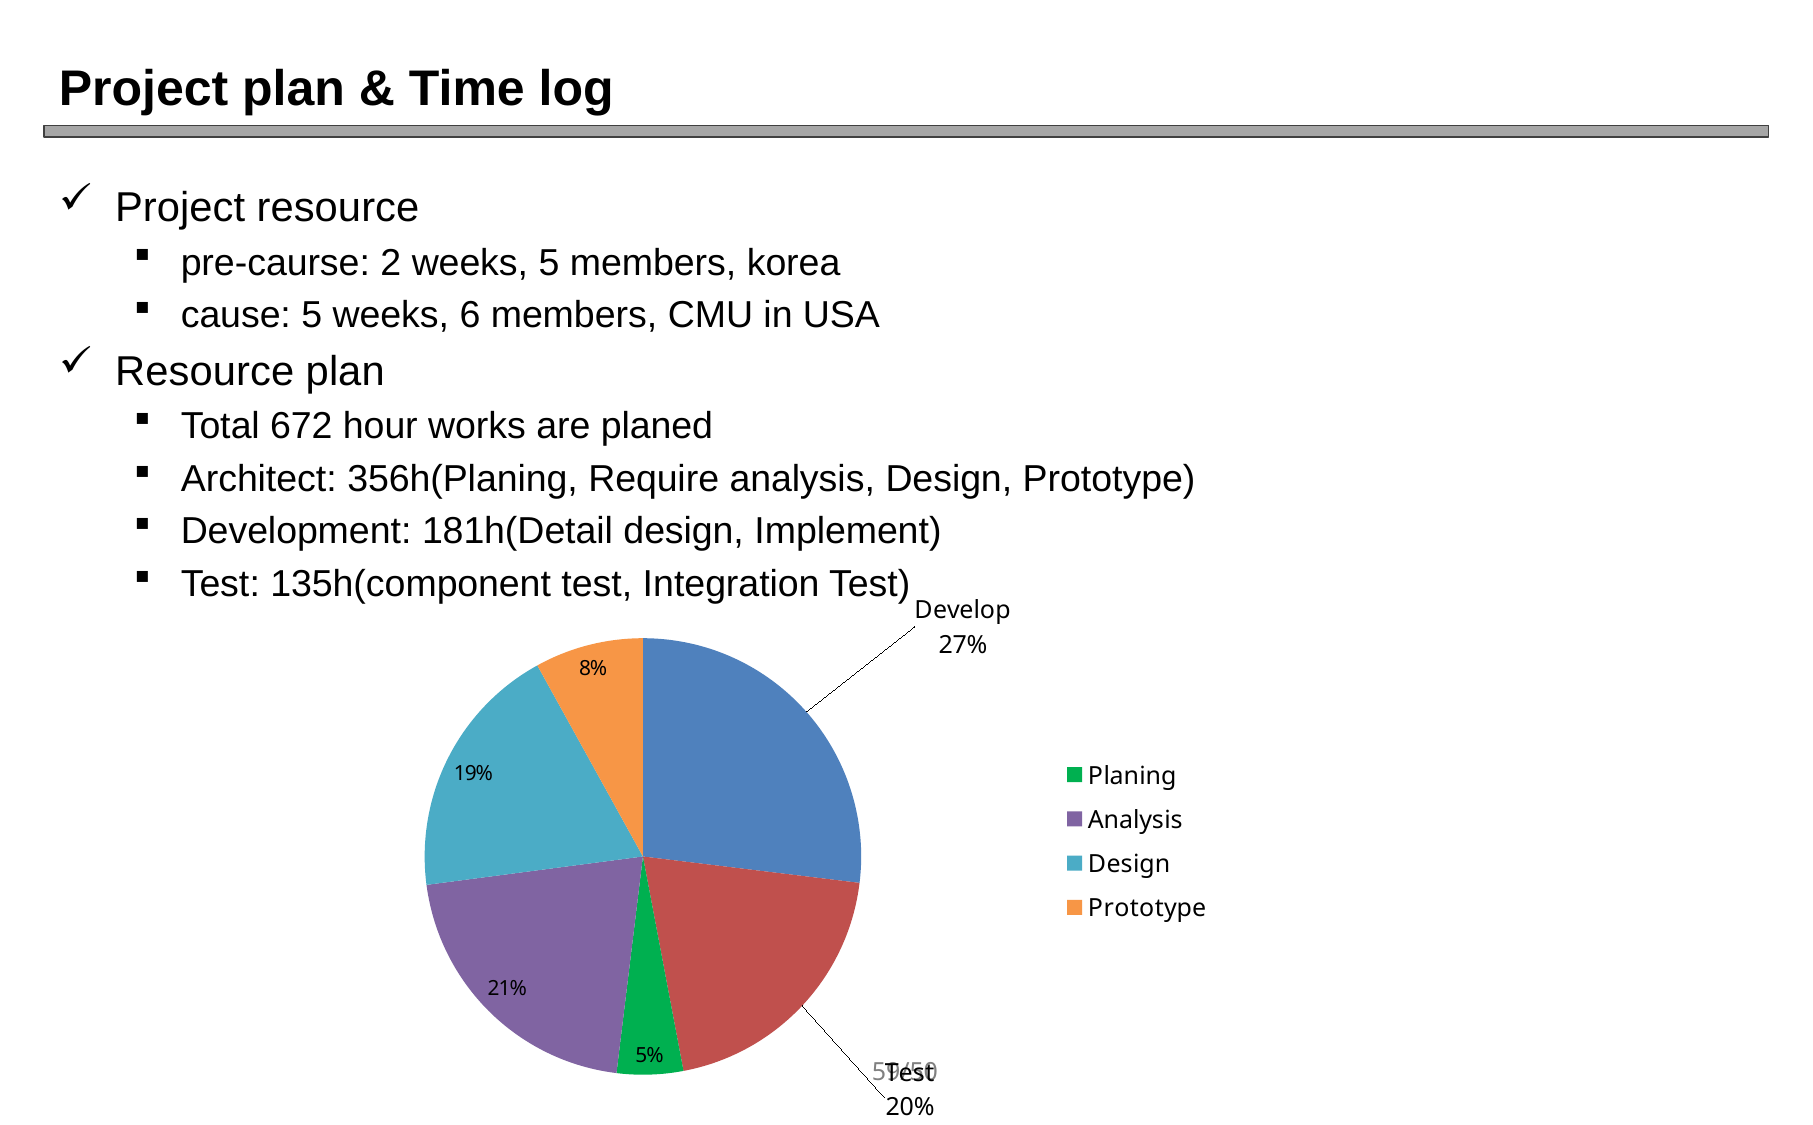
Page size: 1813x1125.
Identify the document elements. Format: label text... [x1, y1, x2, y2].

title Project plan & Time log [43, 45, 1769, 126]
list Project resource pre-caurse: 2 weeks, 5 members, korea cause: 5 weeks, 6 members, CMU in USA Resource plan Total 672 hour works are planed Architect: 356h(Planing, Require analysis, Design, Prototype) Development: 181h(Detail design, Implement) Test: 135h(component test, Integration Test) [43, 172, 1769, 1024]
chart [291, 591, 1238, 1124]
